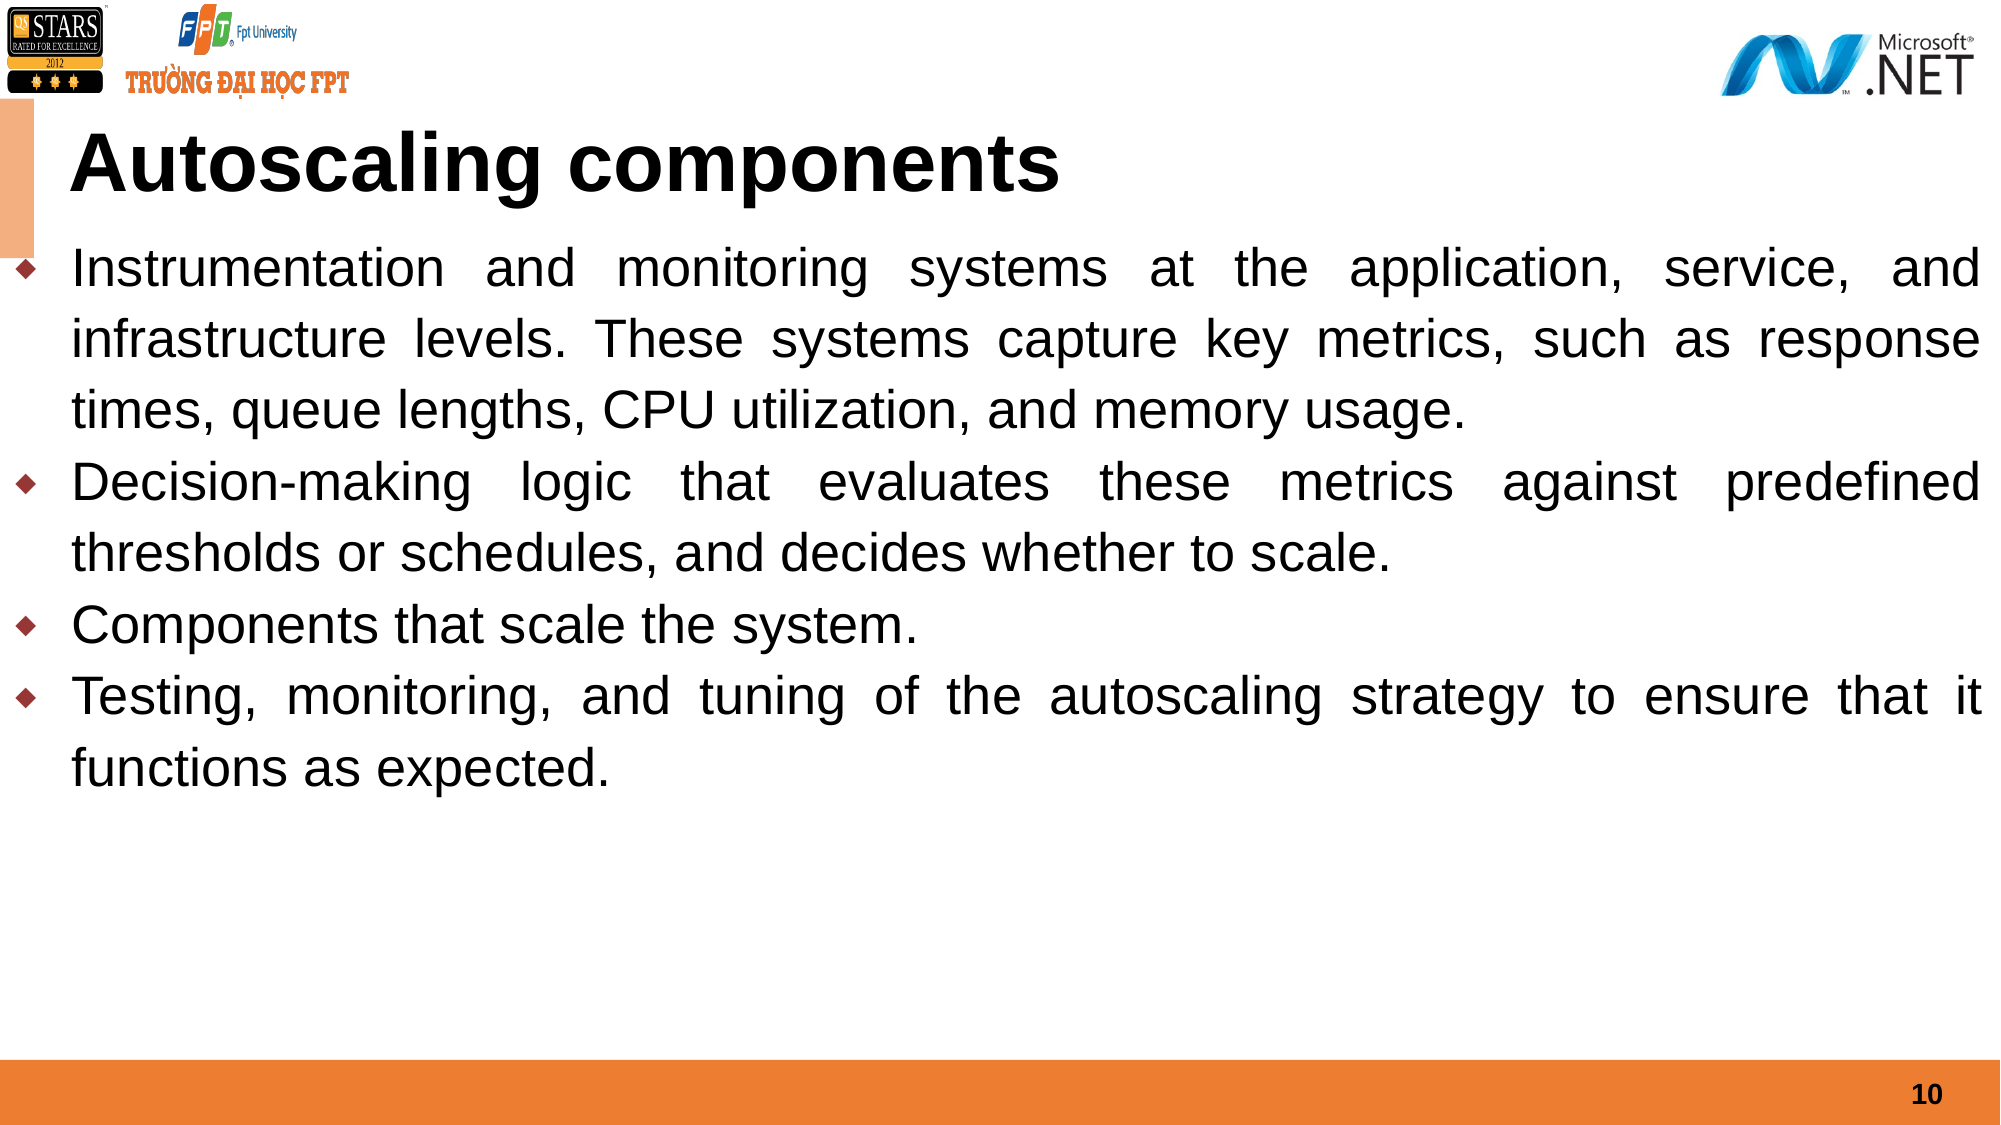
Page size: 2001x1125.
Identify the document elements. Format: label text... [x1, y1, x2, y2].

picture [7, 4, 349, 99]
list Instrumentation and monitoring systems at the application, service, and infrastructure levels. These systems capture key metrics, such as response times, queue lengths, CPU utilization, and memory usage. Decision-making logic that evaluates these metrics against predefined thresholds or schedules, and decides whether to scale. Components that scale the system. Testing, monitoring, and tuning of the autoscaling strategy to ensure that it functions as expected. [0, 217, 2000, 1057]
slide_number 10 [1508, 1063, 1959, 1123]
title Autoscaling components [53, 111, 2000, 217]
picture [1685, 0, 2001, 129]
